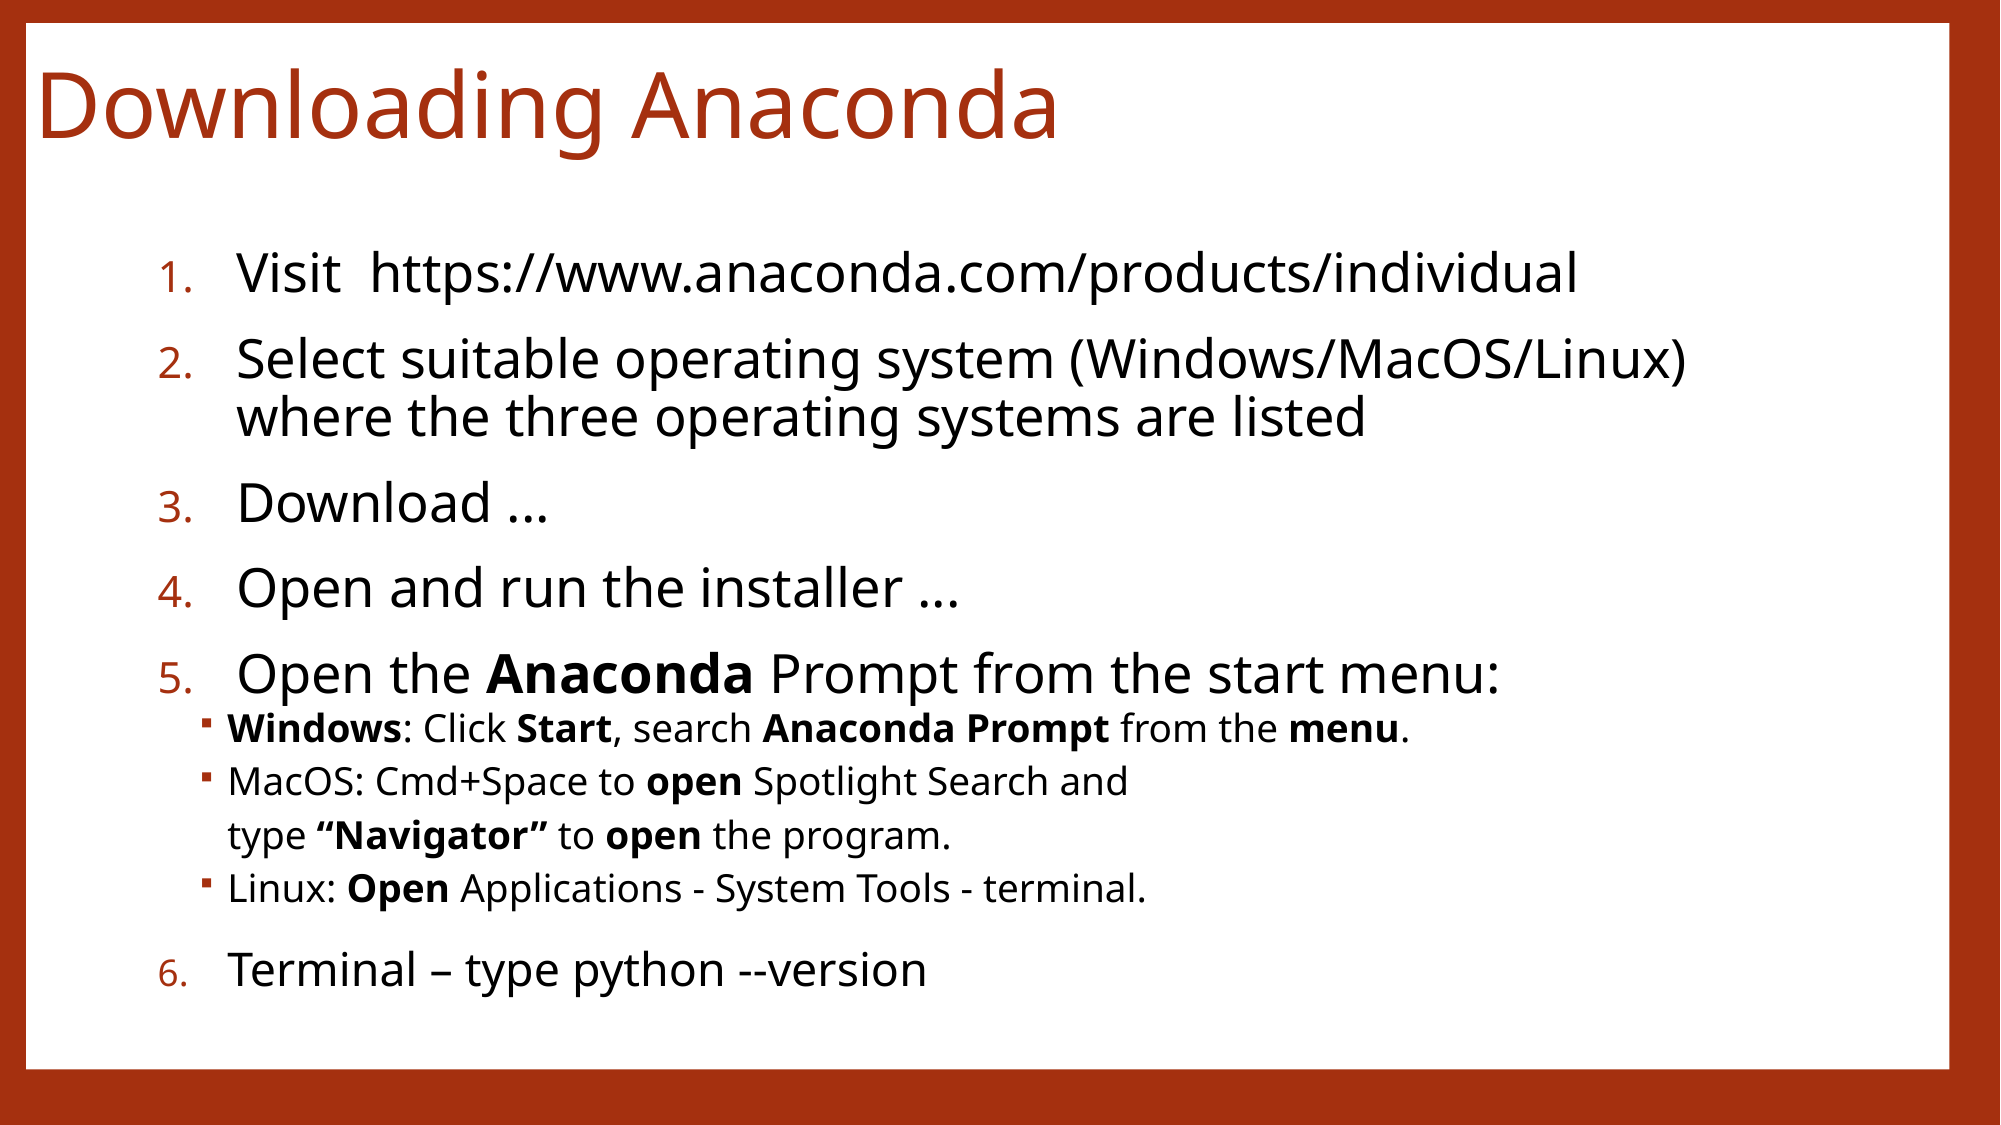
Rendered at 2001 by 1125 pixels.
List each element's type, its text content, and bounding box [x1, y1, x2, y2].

title Downloading Anaconda [19, 0, 1745, 218]
list Visit https://www.anaconda.com/products/individual Select suitable operating system (Windows/MacOS/Linux) where the three operating systems are listed Download ... Open and run the installer ... Open the Anaconda Prompt from the start menu: Windows: Click Start, search Anaconda Prompt from the menu. MacOS: Cmd+Space to open Spotlight Search and type “Navigator” to open the program. Linux: Open Applications - System Tools - terminal. Terminal – type python --version [142, 238, 1729, 1121]
